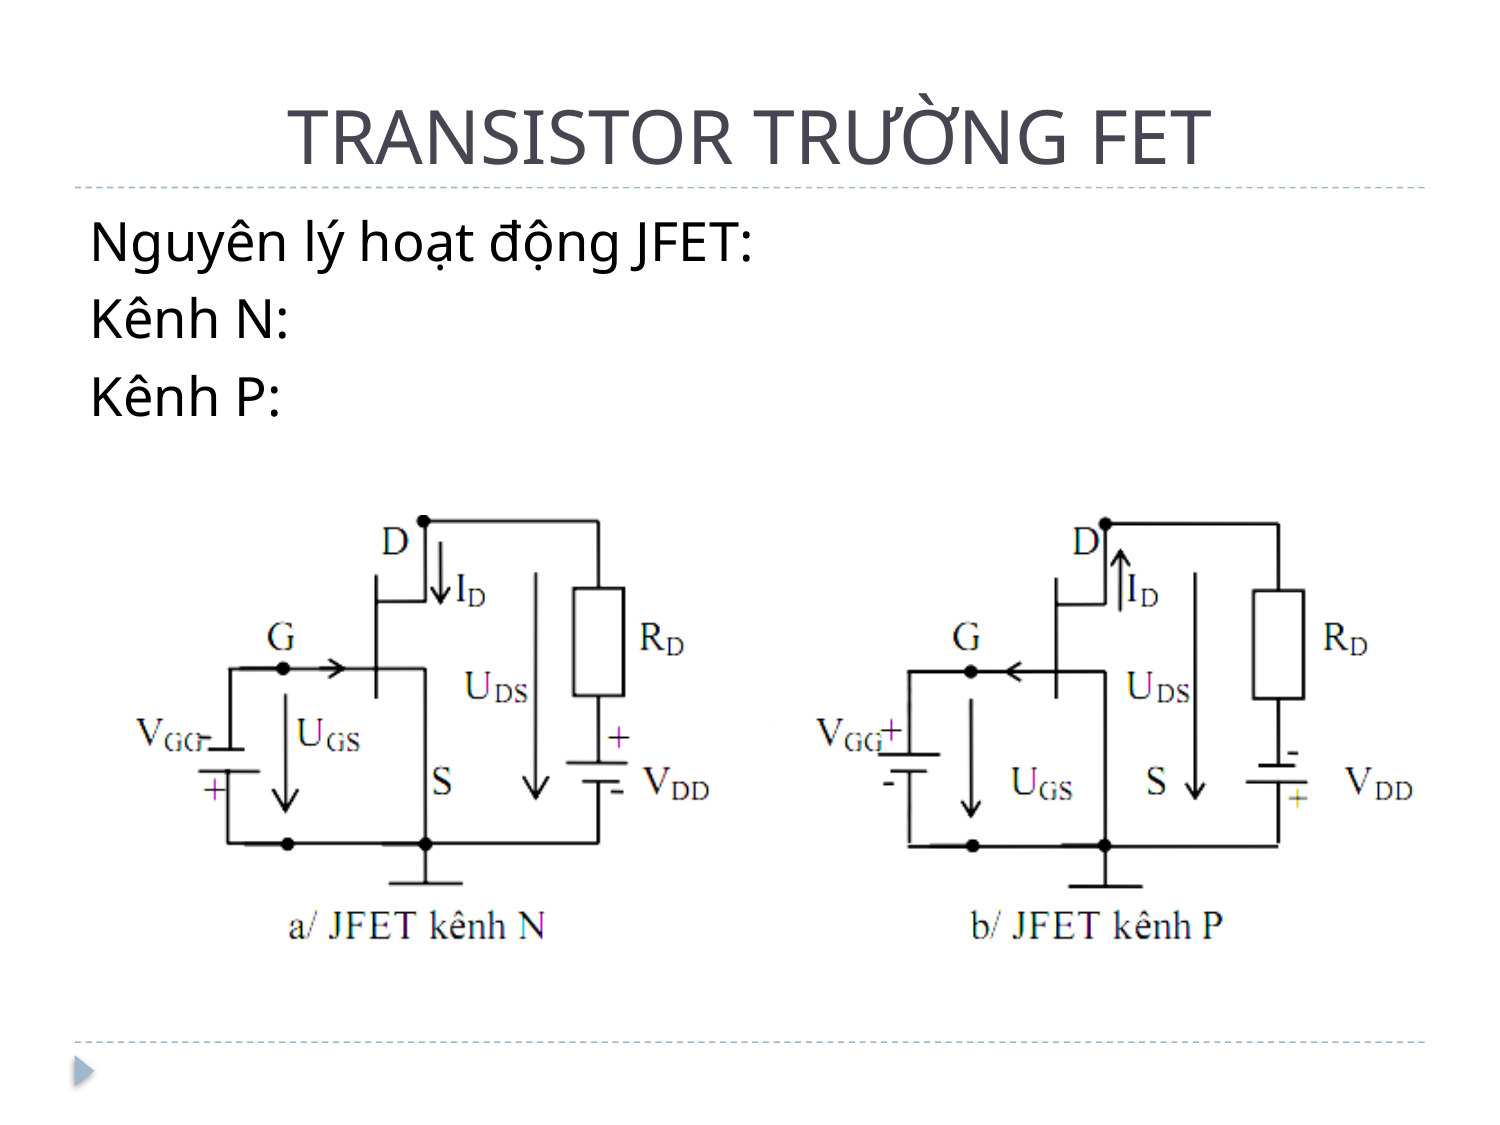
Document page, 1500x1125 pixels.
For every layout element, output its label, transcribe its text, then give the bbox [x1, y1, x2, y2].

title TRANSISTOR TRƯỜNG FET [75, 24, 1425, 188]
picture [135, 514, 1414, 941]
